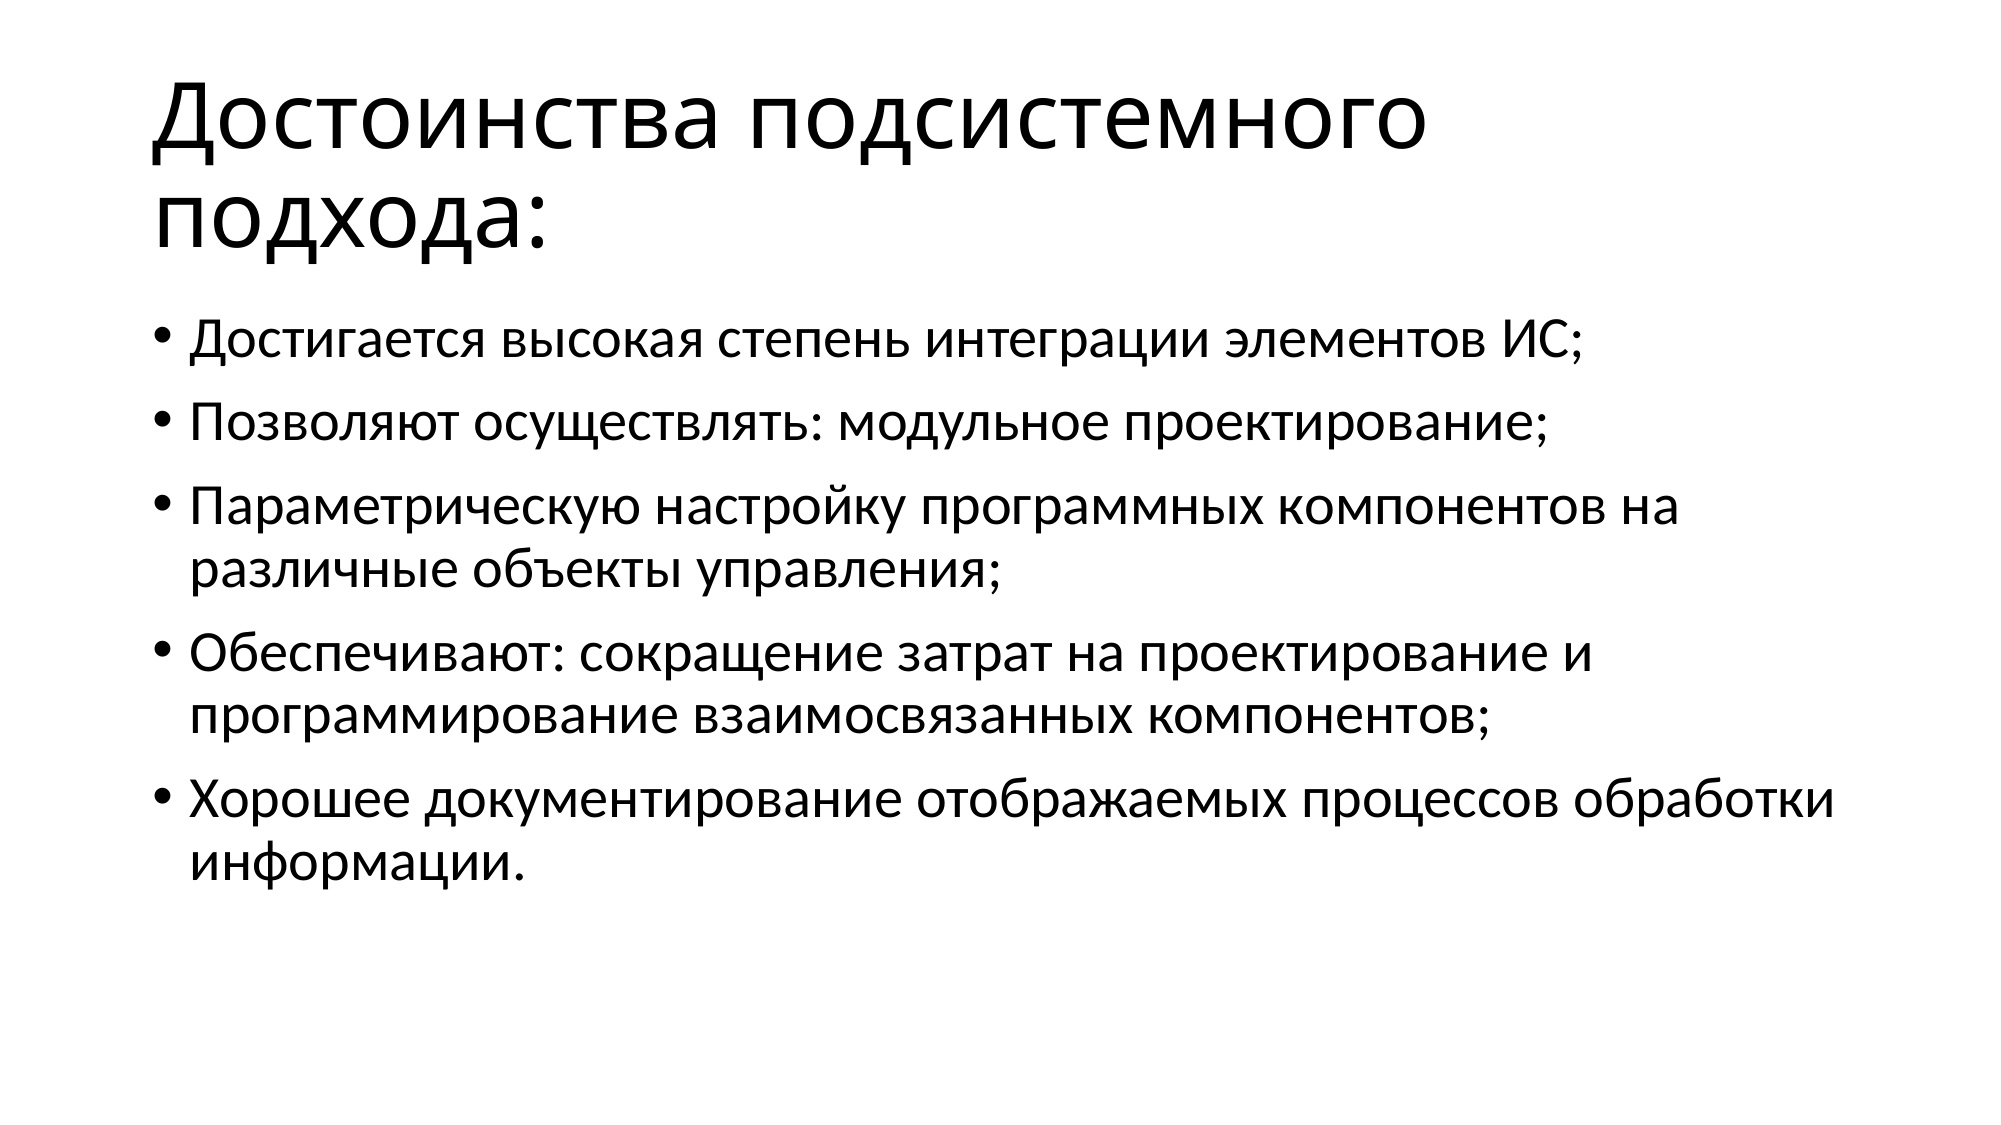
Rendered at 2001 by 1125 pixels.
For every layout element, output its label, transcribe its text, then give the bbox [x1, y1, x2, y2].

title Достоинства подсистемного подхода: [137, 59, 1863, 278]
list Достигается высокая степень интеграции элементов ИС; Позволяют осуществлять: модульное проектирование; Параметрическую настройку программных компонентов на различные объекты управления; Обеспечивают: сокращение затрат на проектирование и программирование взаимосвязанных компонентов; Хорошее документирование отображаемых процессов обработки информации. [137, 299, 1863, 1014]
